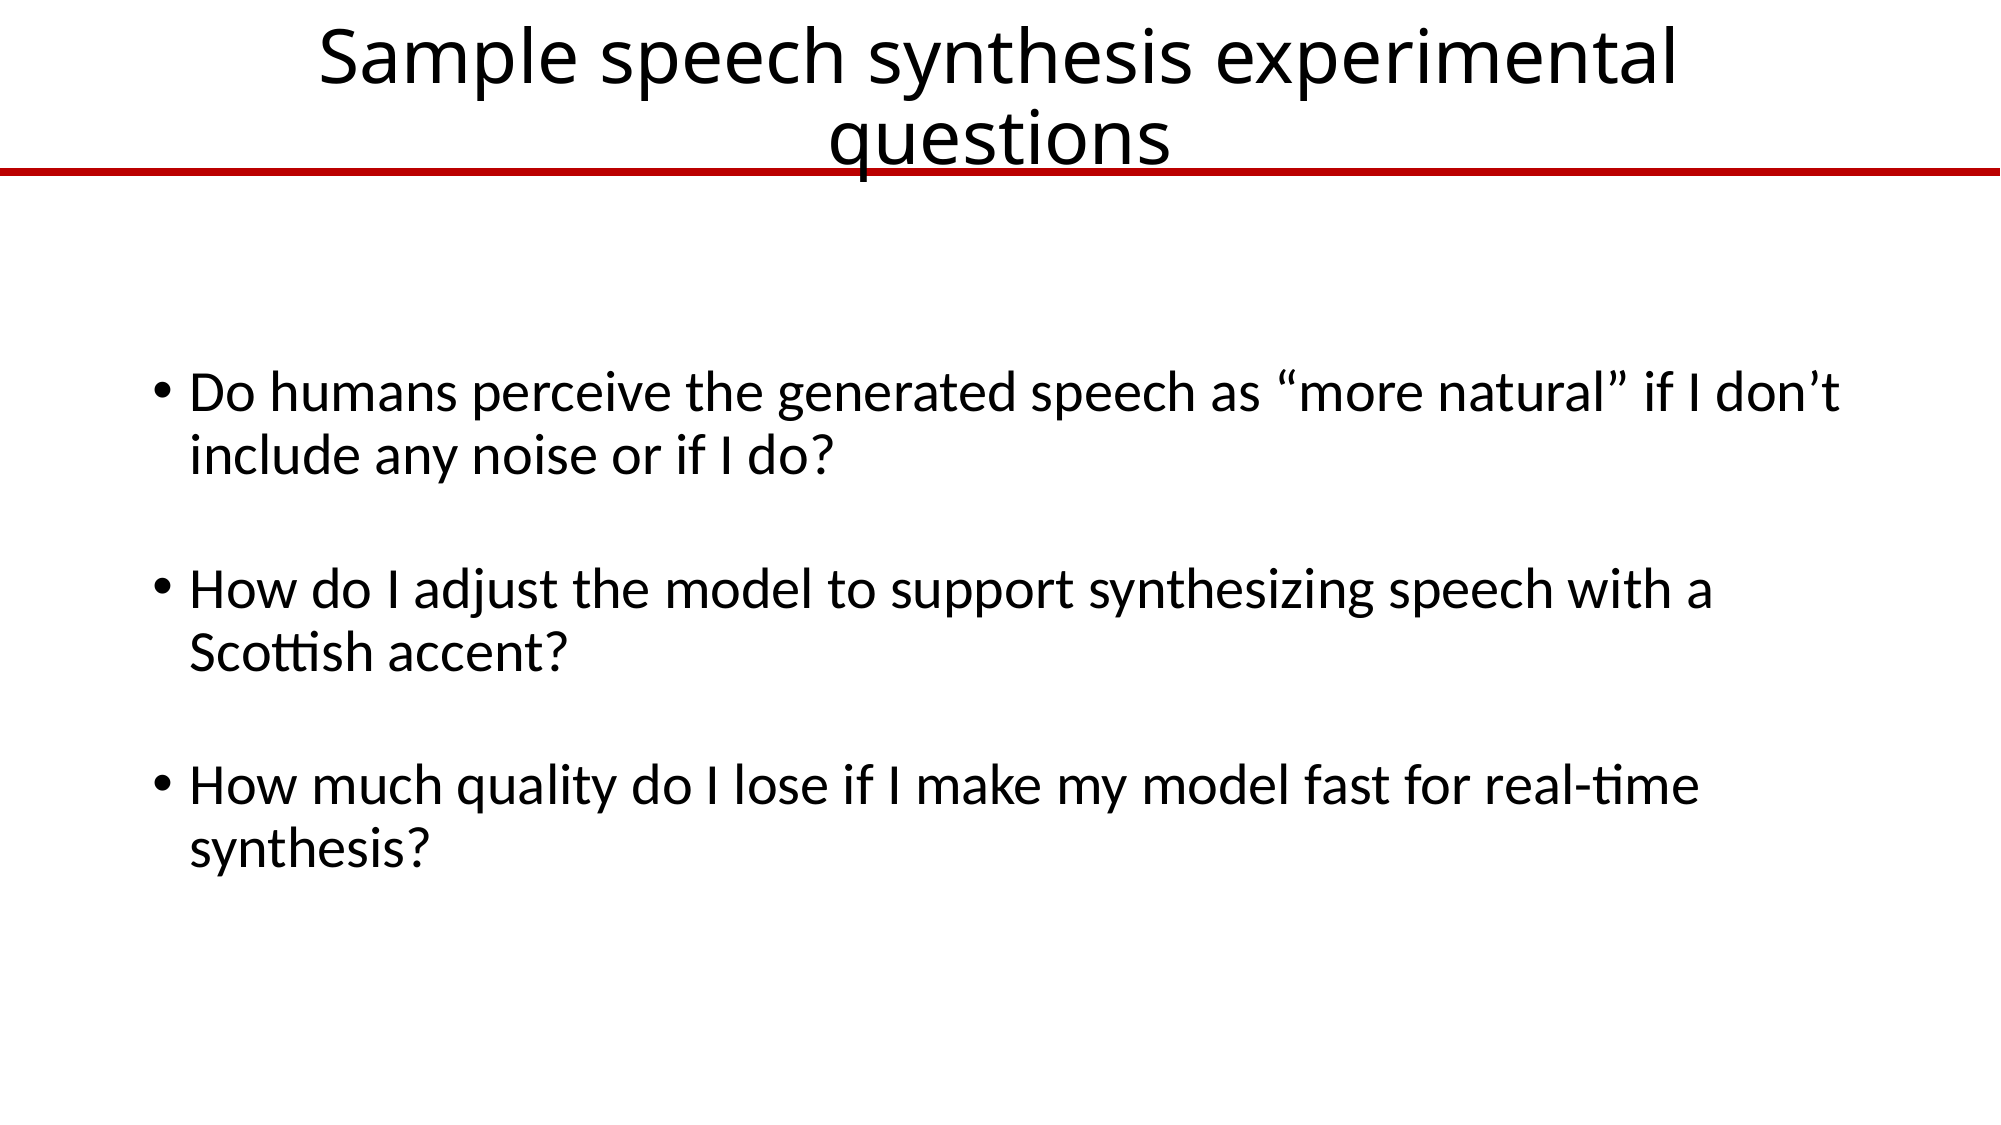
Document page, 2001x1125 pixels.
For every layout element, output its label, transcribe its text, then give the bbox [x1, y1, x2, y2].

list Do humans perceive the generated speech as “more natural” if I don’t include any noise or if I do? How do I adjust the model to support synthesizing speech with a Scottish accent? How much quality do I lose if I make my model fast for real-time synthesis? [137, 353, 1863, 1068]
title Sample speech synthesis experimental questions [137, 50, 1863, 150]
